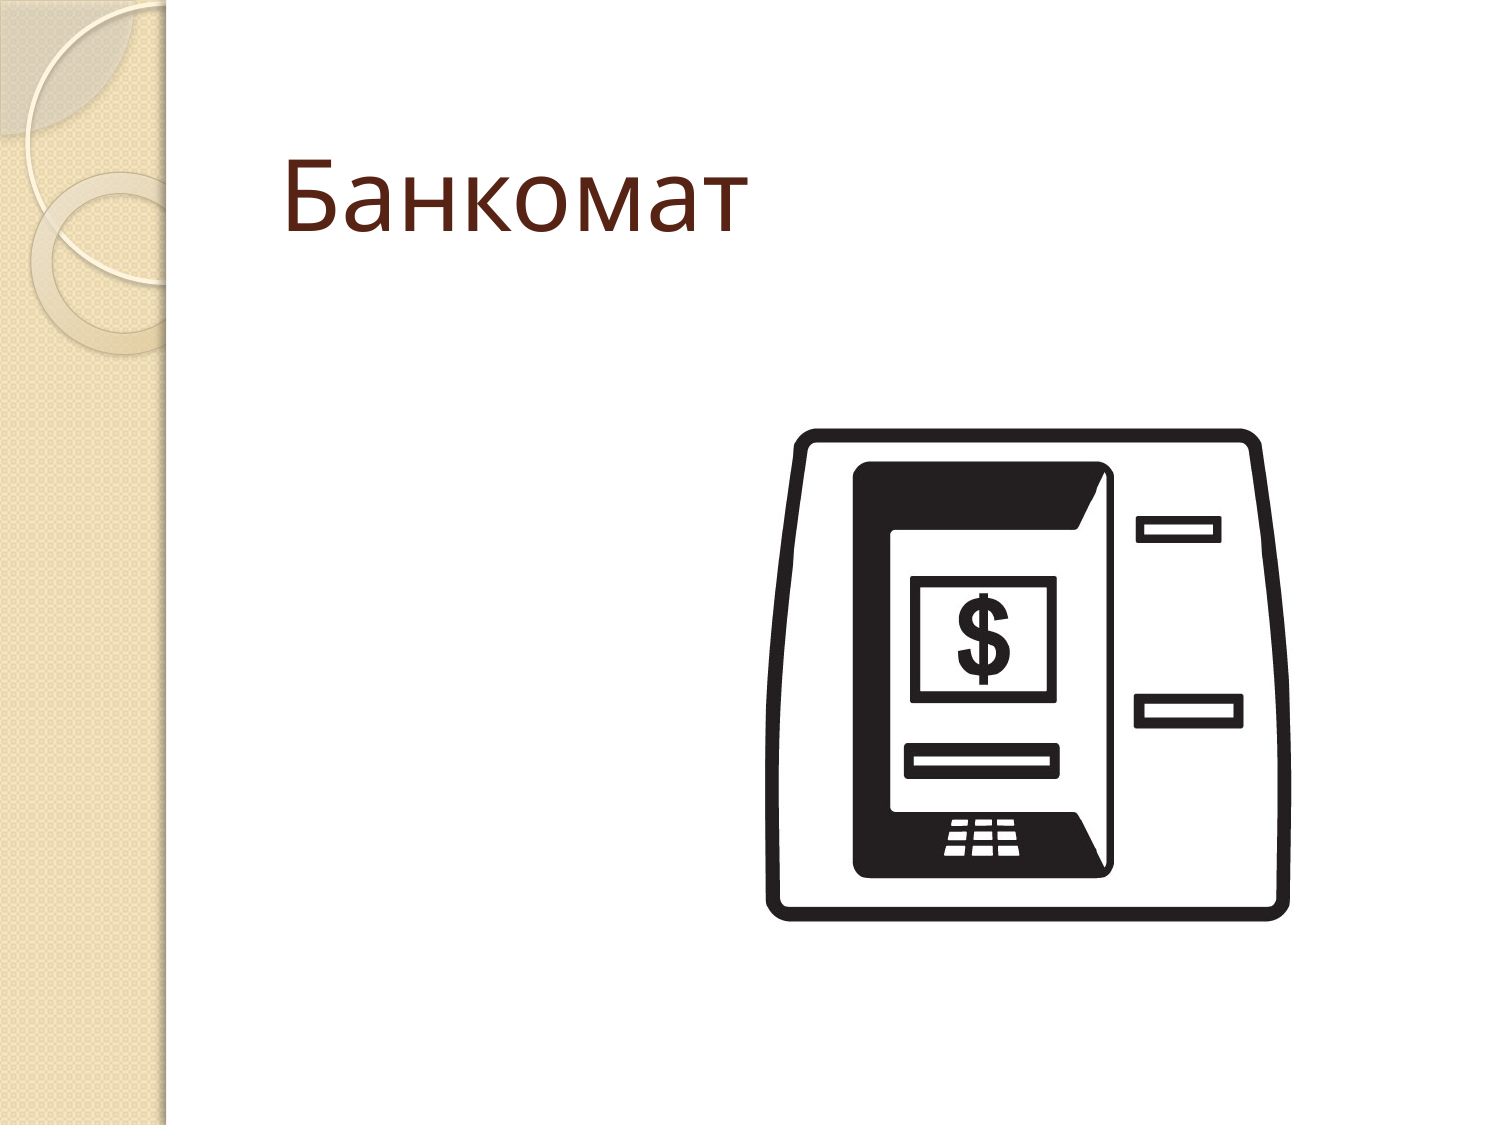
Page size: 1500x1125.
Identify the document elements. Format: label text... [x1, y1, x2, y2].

picture [737, 385, 1318, 965]
title Банкомат [264, 97, 1495, 286]
